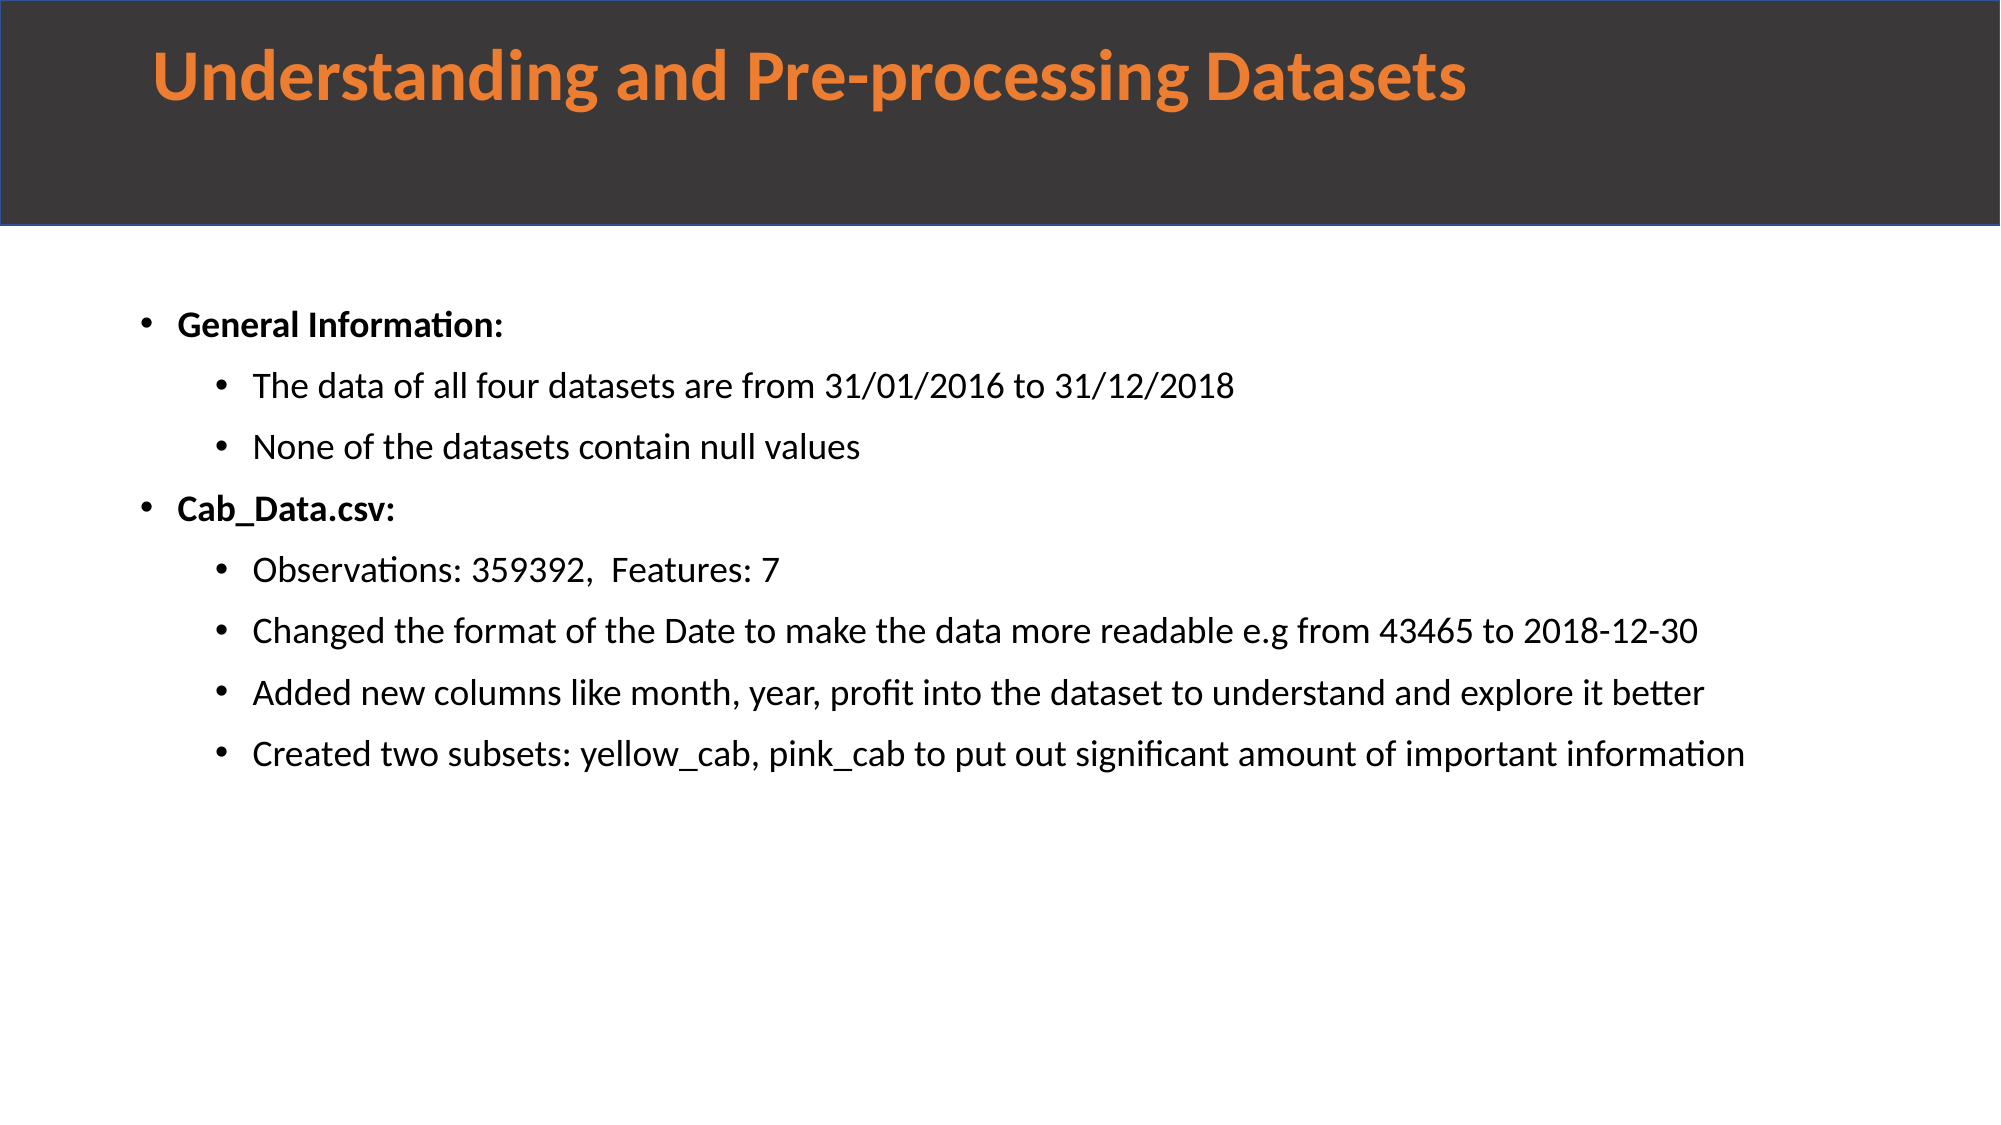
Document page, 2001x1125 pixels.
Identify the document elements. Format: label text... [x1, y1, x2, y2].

list General Information: The data of all four datasets are from 31/01/2016 to 31/12/2018 None of the datasets contain null values Cab_Data.csv: Observations: 359392, Features: 7 Changed the format of the Date to make the data more readable e.g from 43465 to 2018-12-30 Added new columns like month, year, profit into the dataset to understand and explore it better Created two subsets: yellow_cab, pink_cab to put out significant amount of important information [125, 297, 1850, 1012]
title Understanding and Pre-processing Datasets [137, 7, 1863, 225]
text_box [0, 0, 2000, 225]
